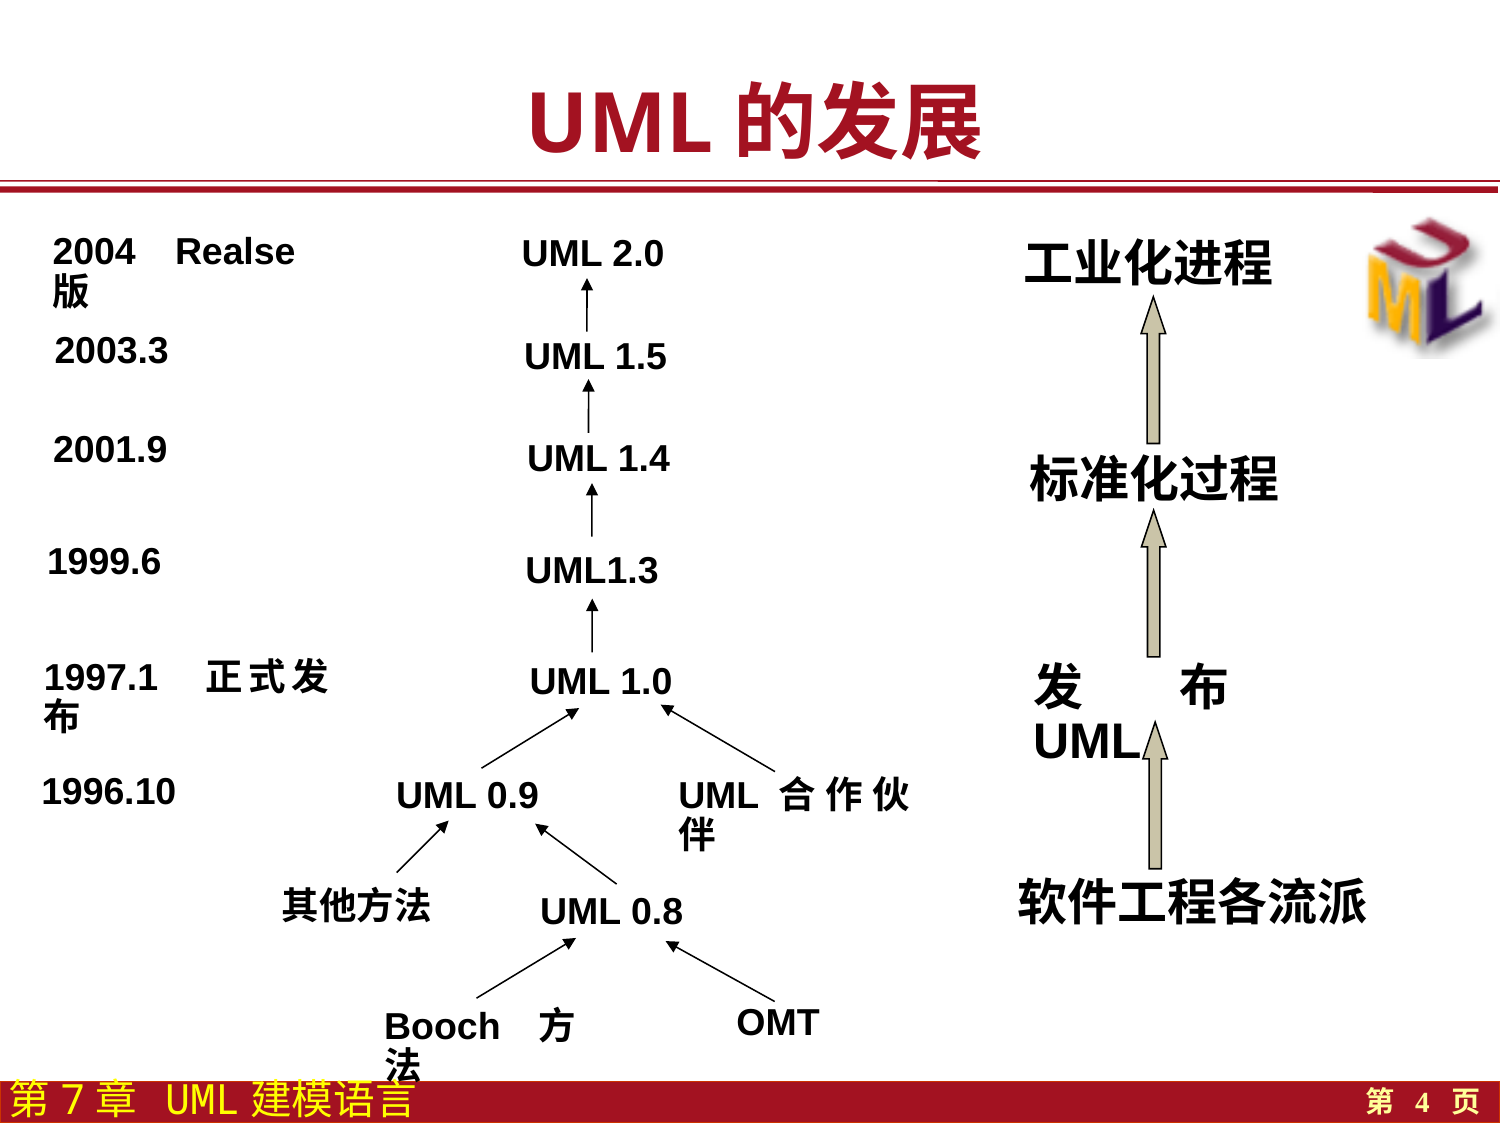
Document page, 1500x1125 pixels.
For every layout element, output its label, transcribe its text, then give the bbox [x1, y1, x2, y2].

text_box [25, 224, 926, 1056]
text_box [1001, 230, 1385, 939]
text_box UML的发展 [226, 62, 1283, 177]
picture [1344, 203, 1500, 360]
